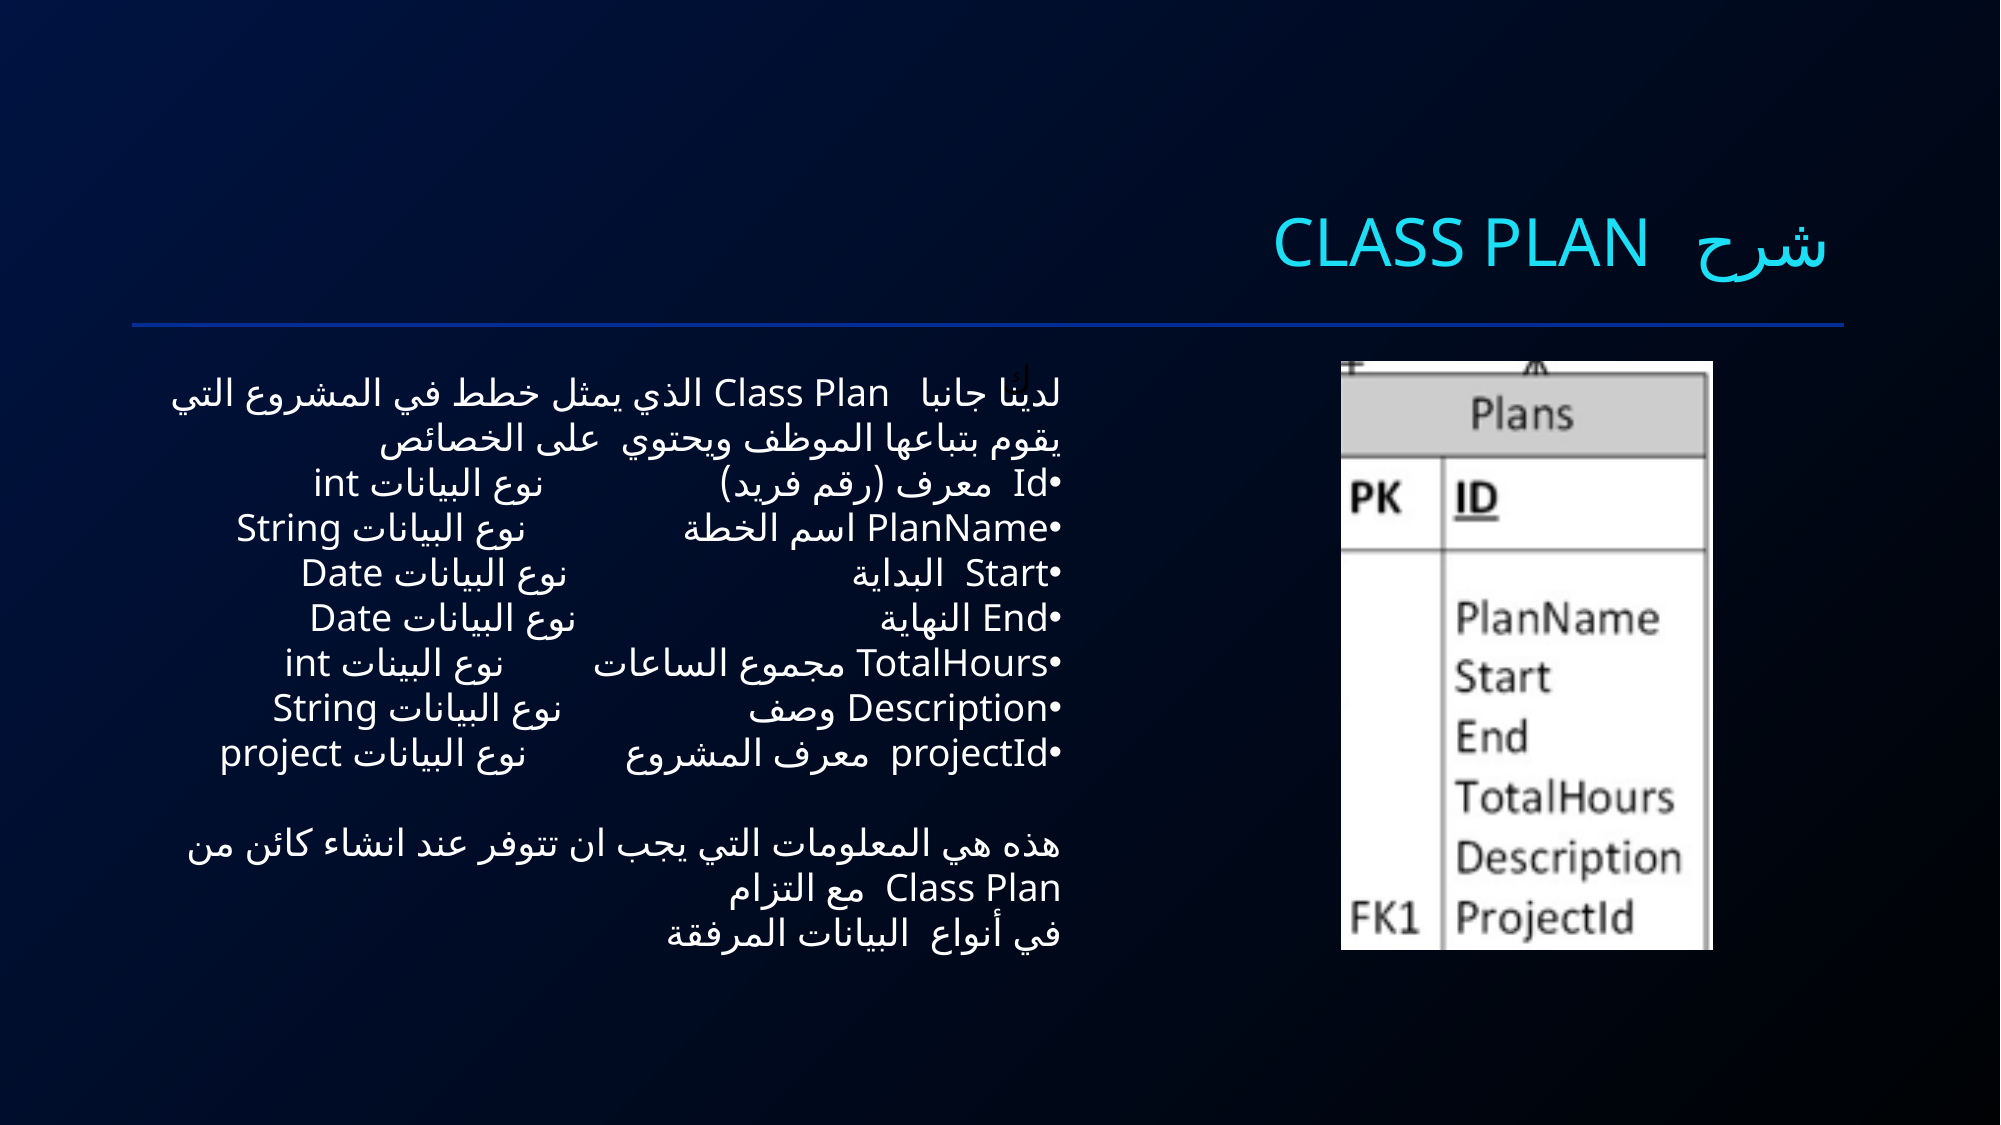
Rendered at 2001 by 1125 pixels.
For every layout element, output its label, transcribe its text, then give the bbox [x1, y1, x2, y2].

text_box [11, 348, 1047, 409]
text_box لدينا جانبا Class Plan الذي يمثل خطط في المشروع التي يقوم بتباعها الموظف ويحتوي على الخصائص Id معرف (رقم فريد) نوع البيانات int PlanName اسم الخطة نوع البيانات String Start البداية نوع البيانات Date End النهاية نوع البيانات Date TotalHours مجموع الساعات نوع البينات int Description وصف نوع البيانات String projectId معرف المشروع نوع البيانات project هذه هي المعلومات التي يجب ان تتوفر عند انشاء كائن من Class Plan مع التزام في أنواع البيانات المرفقة [120, 361, 1077, 1006]
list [1341, 361, 1713, 950]
title شرح Class Plan [120, 71, 1846, 289]
